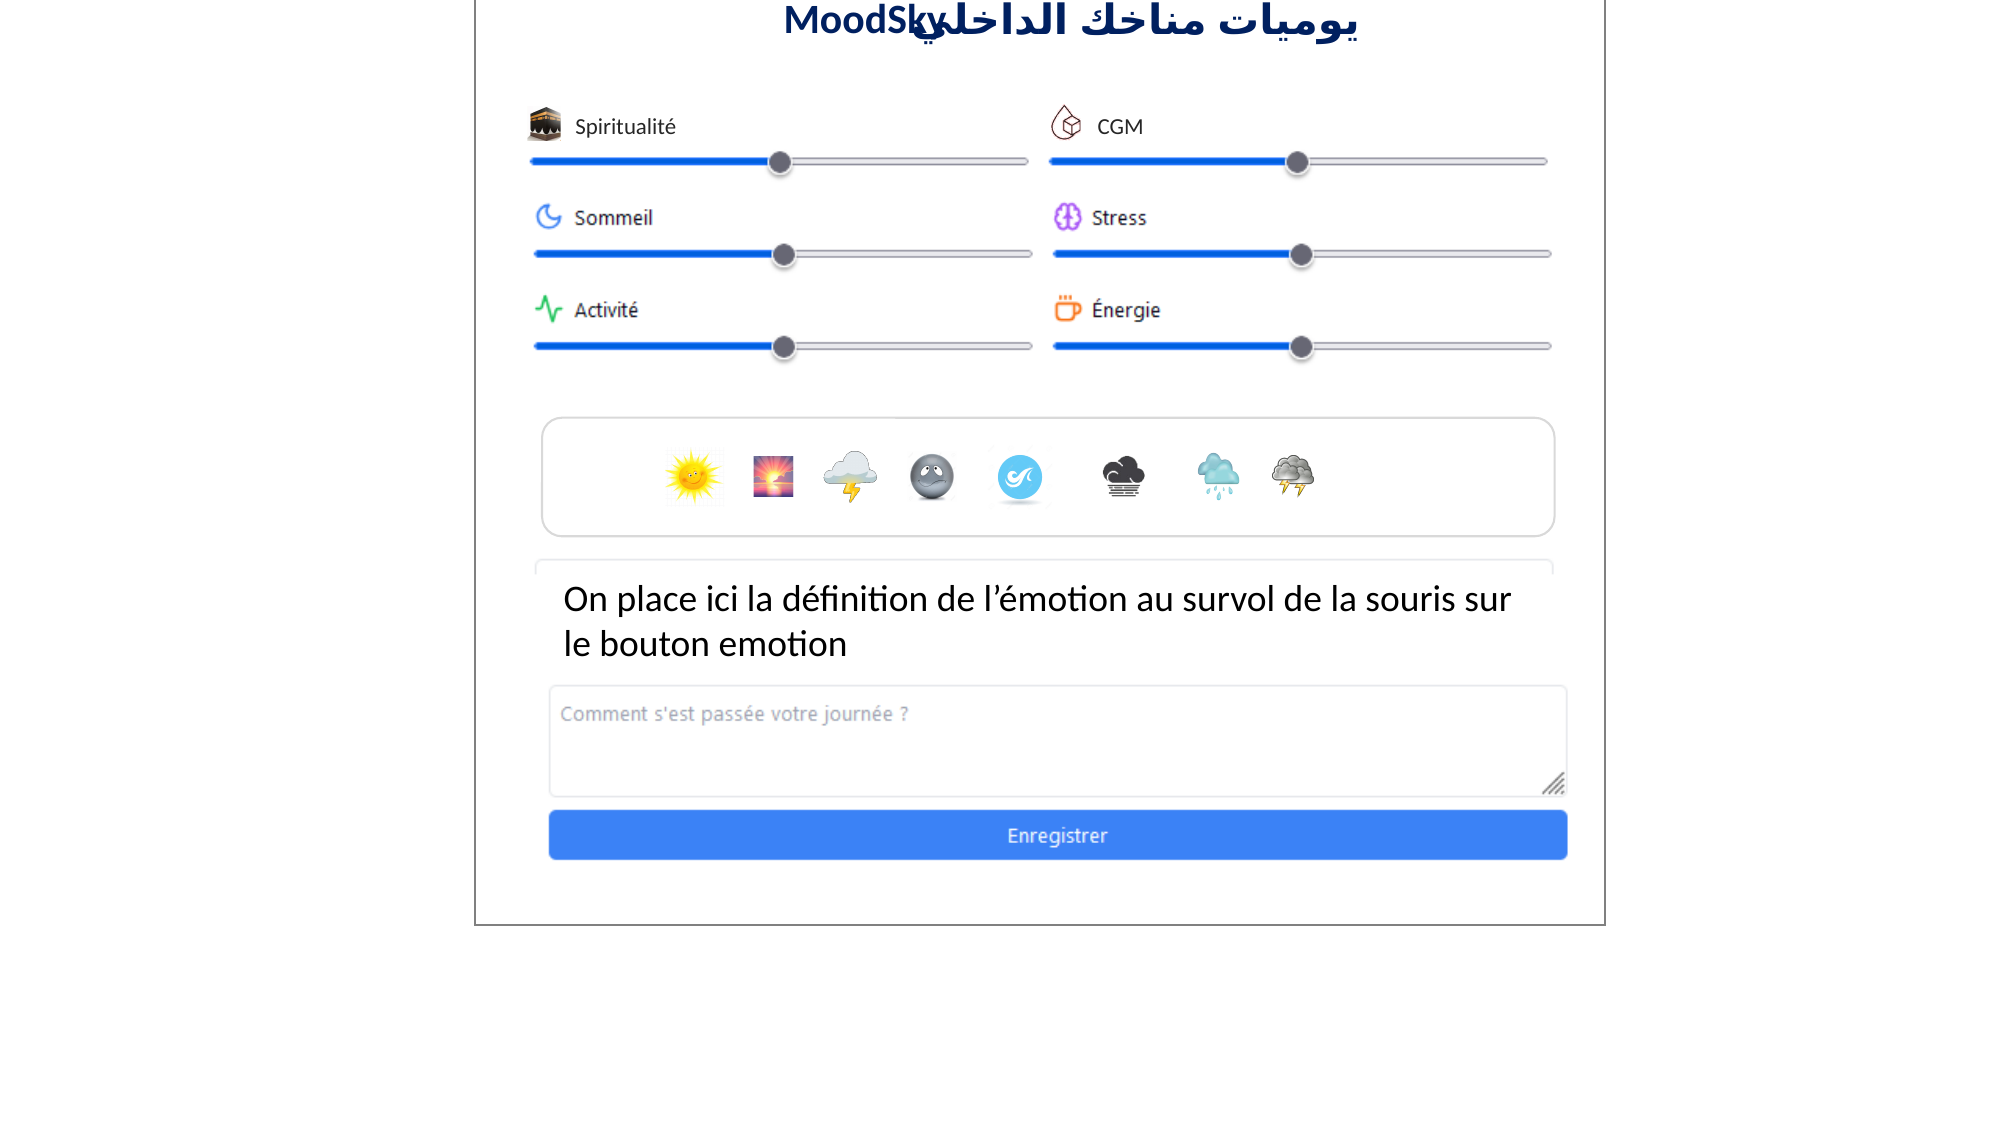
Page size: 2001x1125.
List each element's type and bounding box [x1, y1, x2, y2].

text_box [475, 0, 1605, 925]
